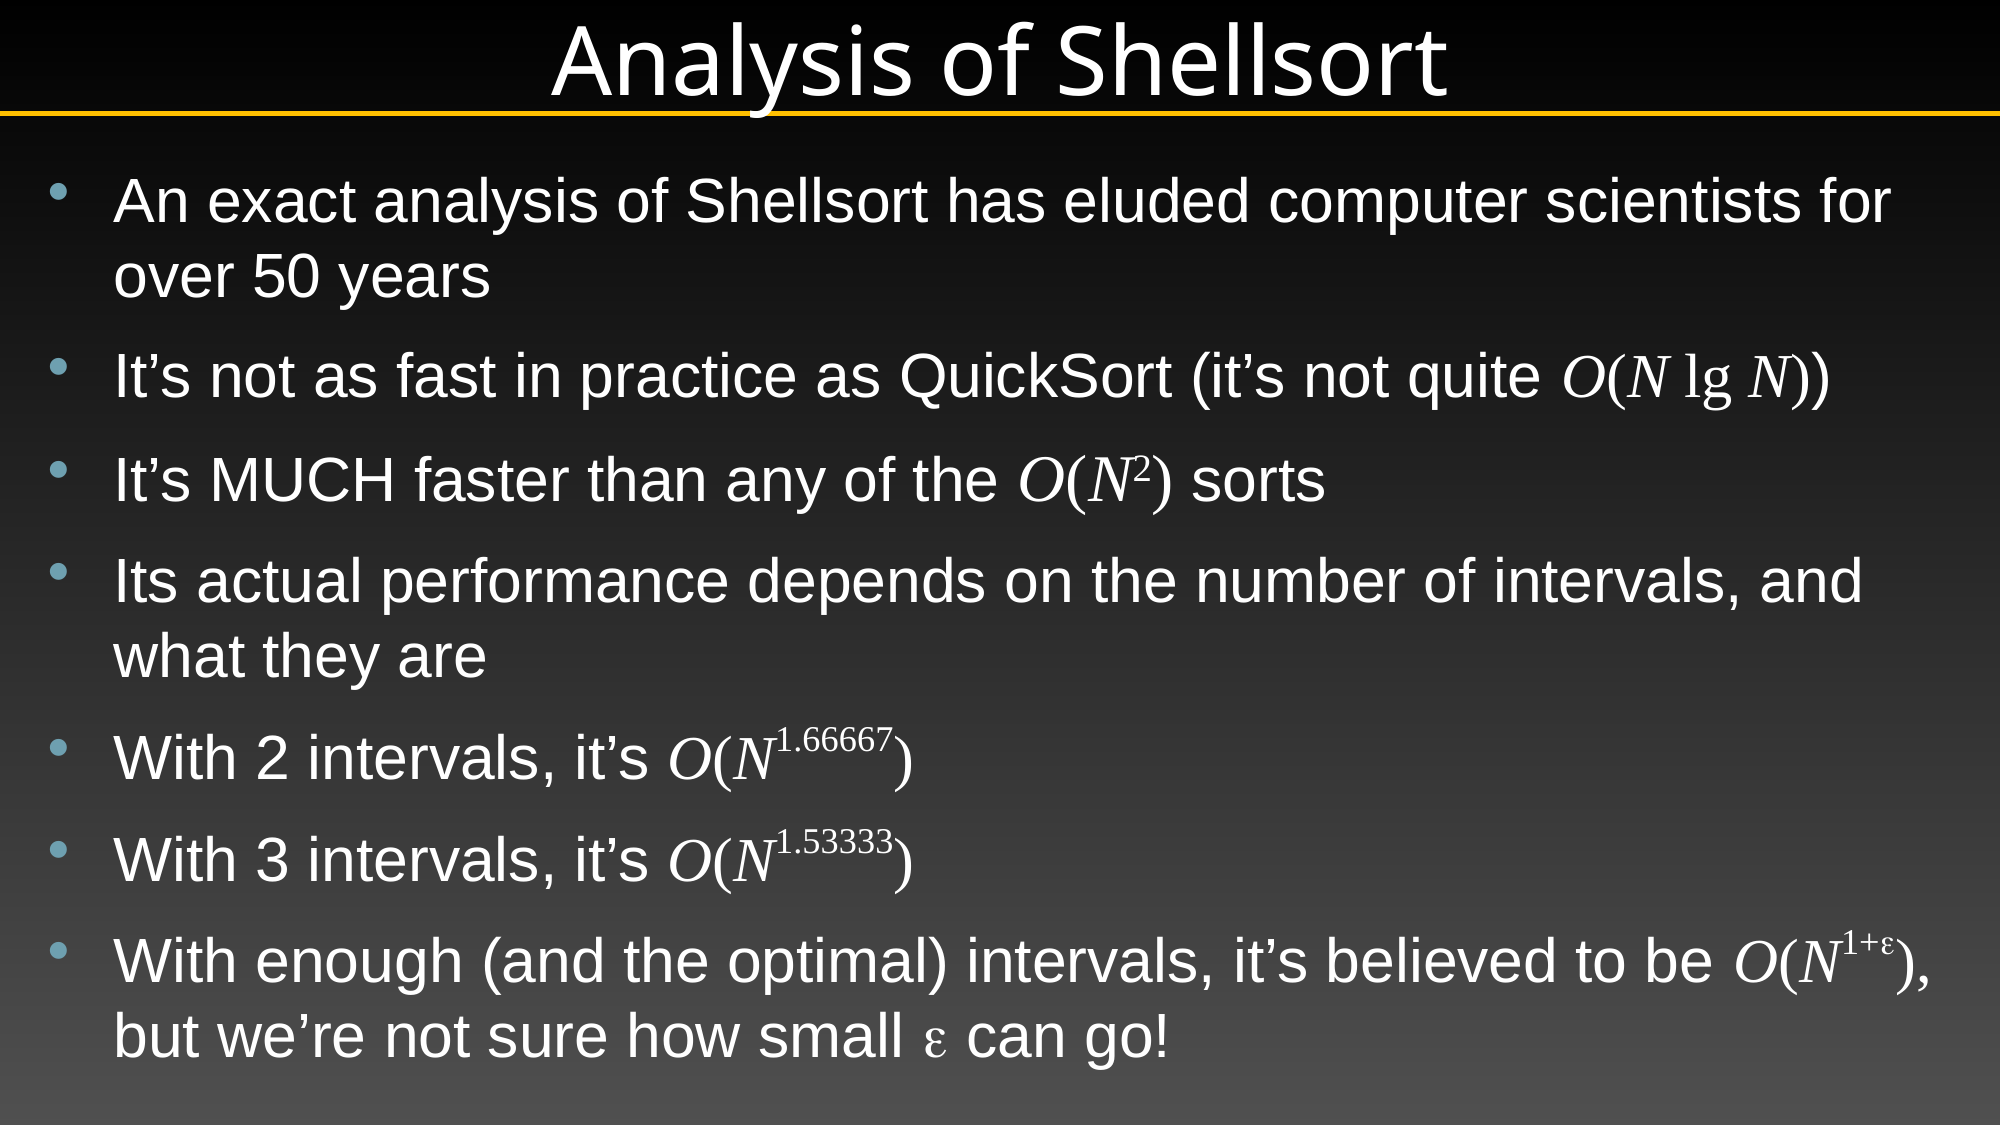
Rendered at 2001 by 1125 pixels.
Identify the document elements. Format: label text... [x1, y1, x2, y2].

list An exact analysis of Shellsort has eluded computer scientists for over 50 years It’s not as fast in practice as QuickSort (it’s not quite O(N lg N)) It’s MUCH faster than any of the O(N2) sorts Its actual performance depends on the number of intervals, and what they are With 2 intervals, it’s O(N1.66667) With 3 intervals, it’s O(N1.53333) With enough (and the optimal) intervals, it’s believed to be O(N1+), but we’re not sure how small  can go! [29, 152, 1977, 1086]
title Analysis of Shellsort [0, 0, 2000, 116]
